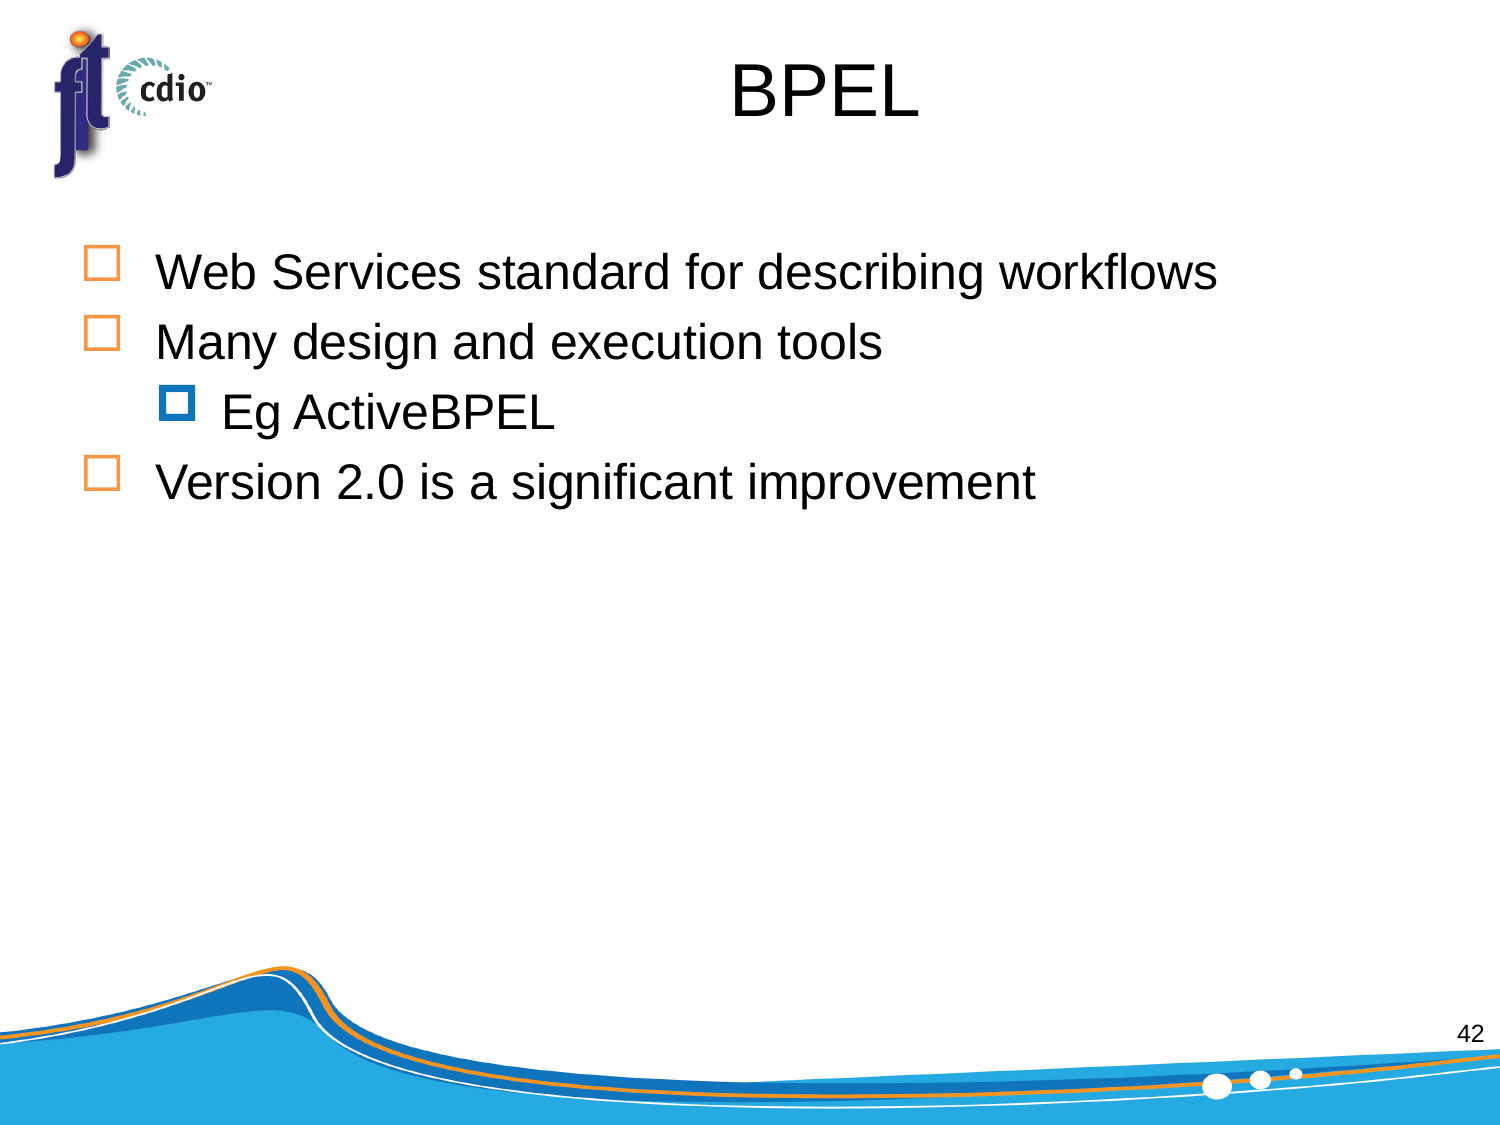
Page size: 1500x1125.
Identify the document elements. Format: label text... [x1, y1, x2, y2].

picture [0, 0, 1500, 1125]
list Web Services standard for describing workflows Many design and execution tools Eg ActiveBPEL Version 2.0 is a significant improvement [64, 231, 1415, 975]
slide_number 42 [1149, 1002, 1500, 1063]
title BPEL [226, 6, 1425, 166]
